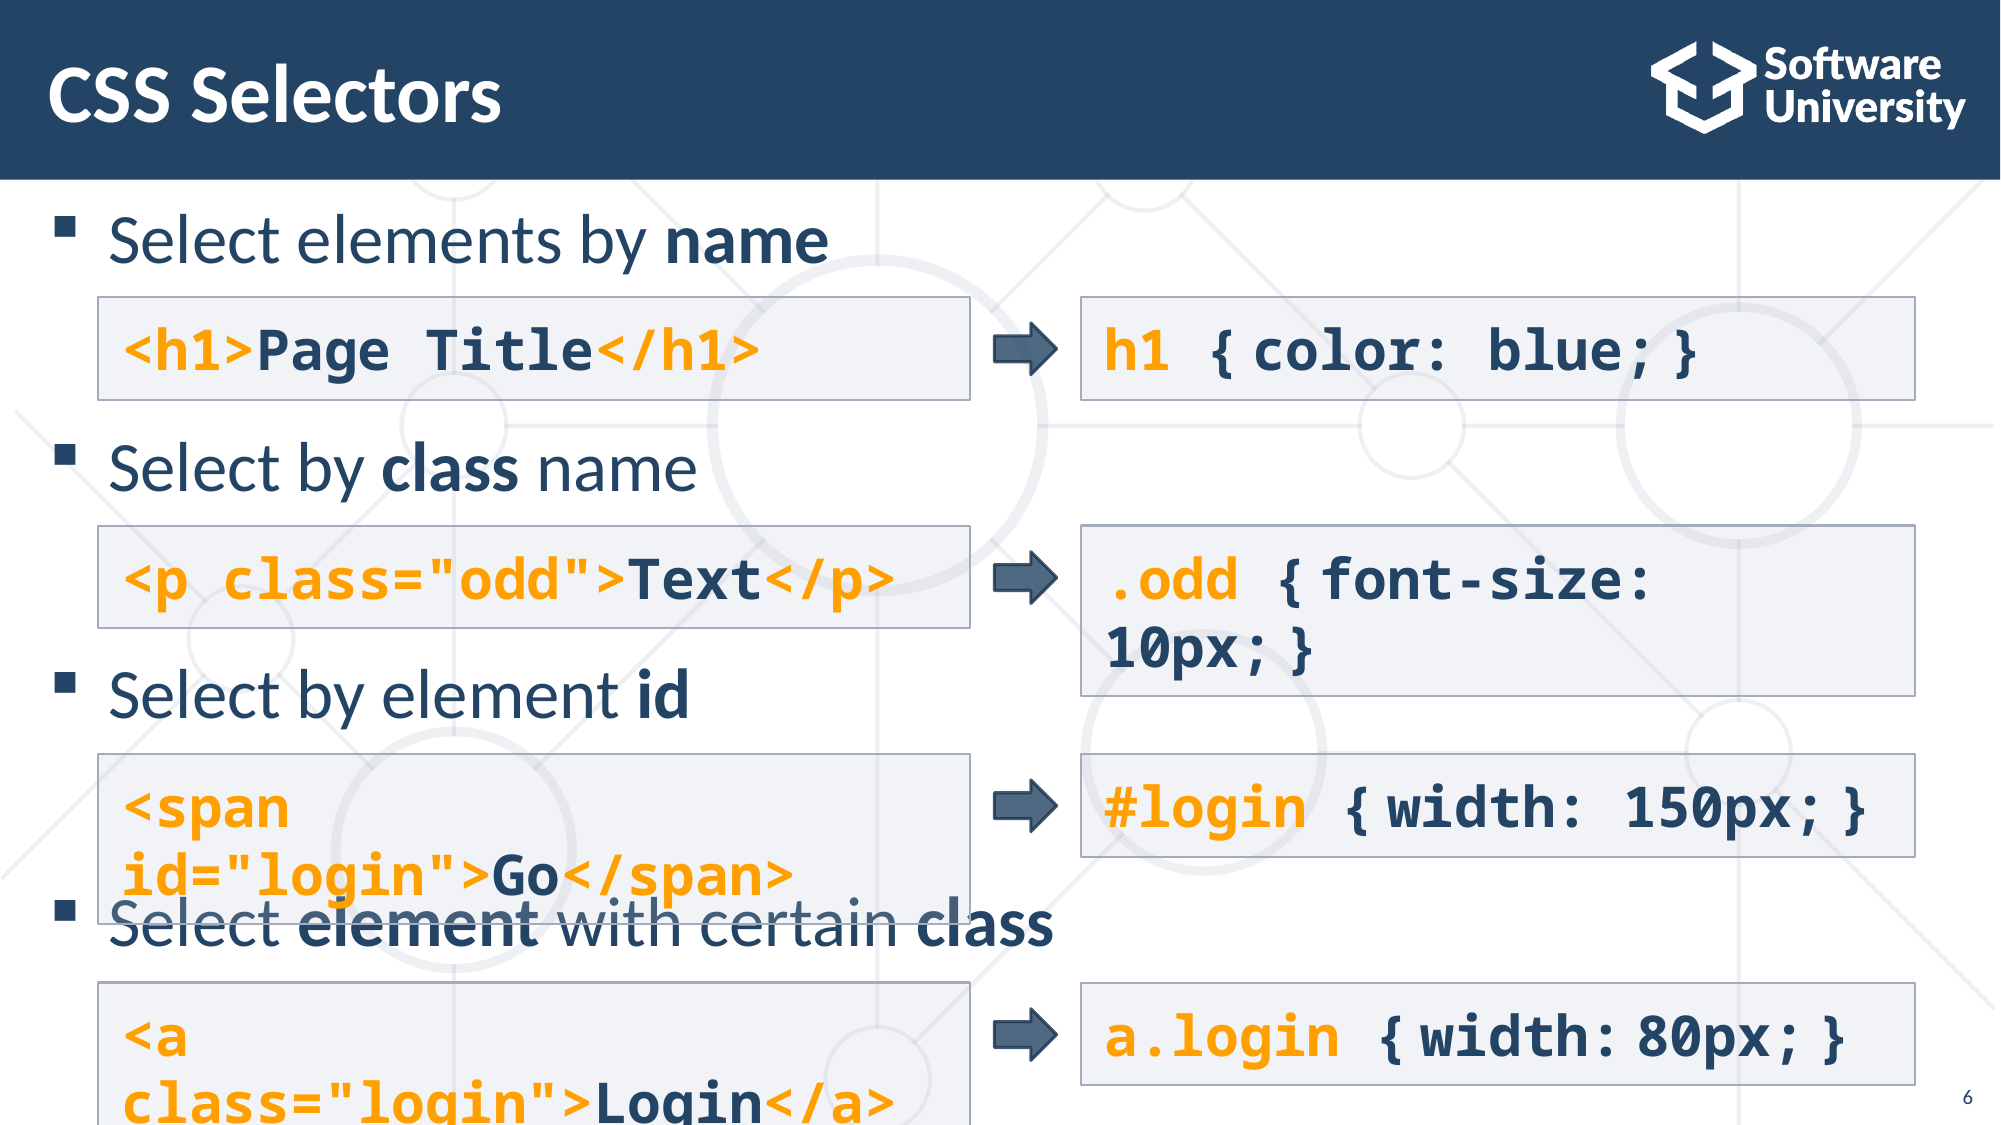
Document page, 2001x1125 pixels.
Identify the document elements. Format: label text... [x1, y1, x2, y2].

text_box <span id="login">Go</span> [98, 753, 971, 925]
slide_number 6 [1927, 1067, 1989, 1117]
text_box <a class="login">Login</a> [98, 982, 971, 1125]
text_box a.login { width: 80px; } [1080, 982, 1916, 1086]
text_box <p class="odd">Text</p> [98, 525, 971, 629]
title CSS Selectors [31, 16, 1625, 162]
text_box [992, 321, 1059, 377]
text_box #login { width: 150px; } [1080, 753, 1916, 857]
list Select elements by name Select by class name Select by element id Select element with certain class [31, 196, 1970, 1104]
text_box .odd { font-size: 10px; } [1080, 525, 1916, 696]
text_box h1 { color: blue; } [1080, 296, 1916, 400]
text_box [992, 549, 1059, 606]
picture [1651, 41, 1966, 134]
text_box <h1>Page Title</h1> [98, 296, 971, 400]
text_box [992, 778, 1059, 834]
text_box [992, 1006, 1059, 1063]
